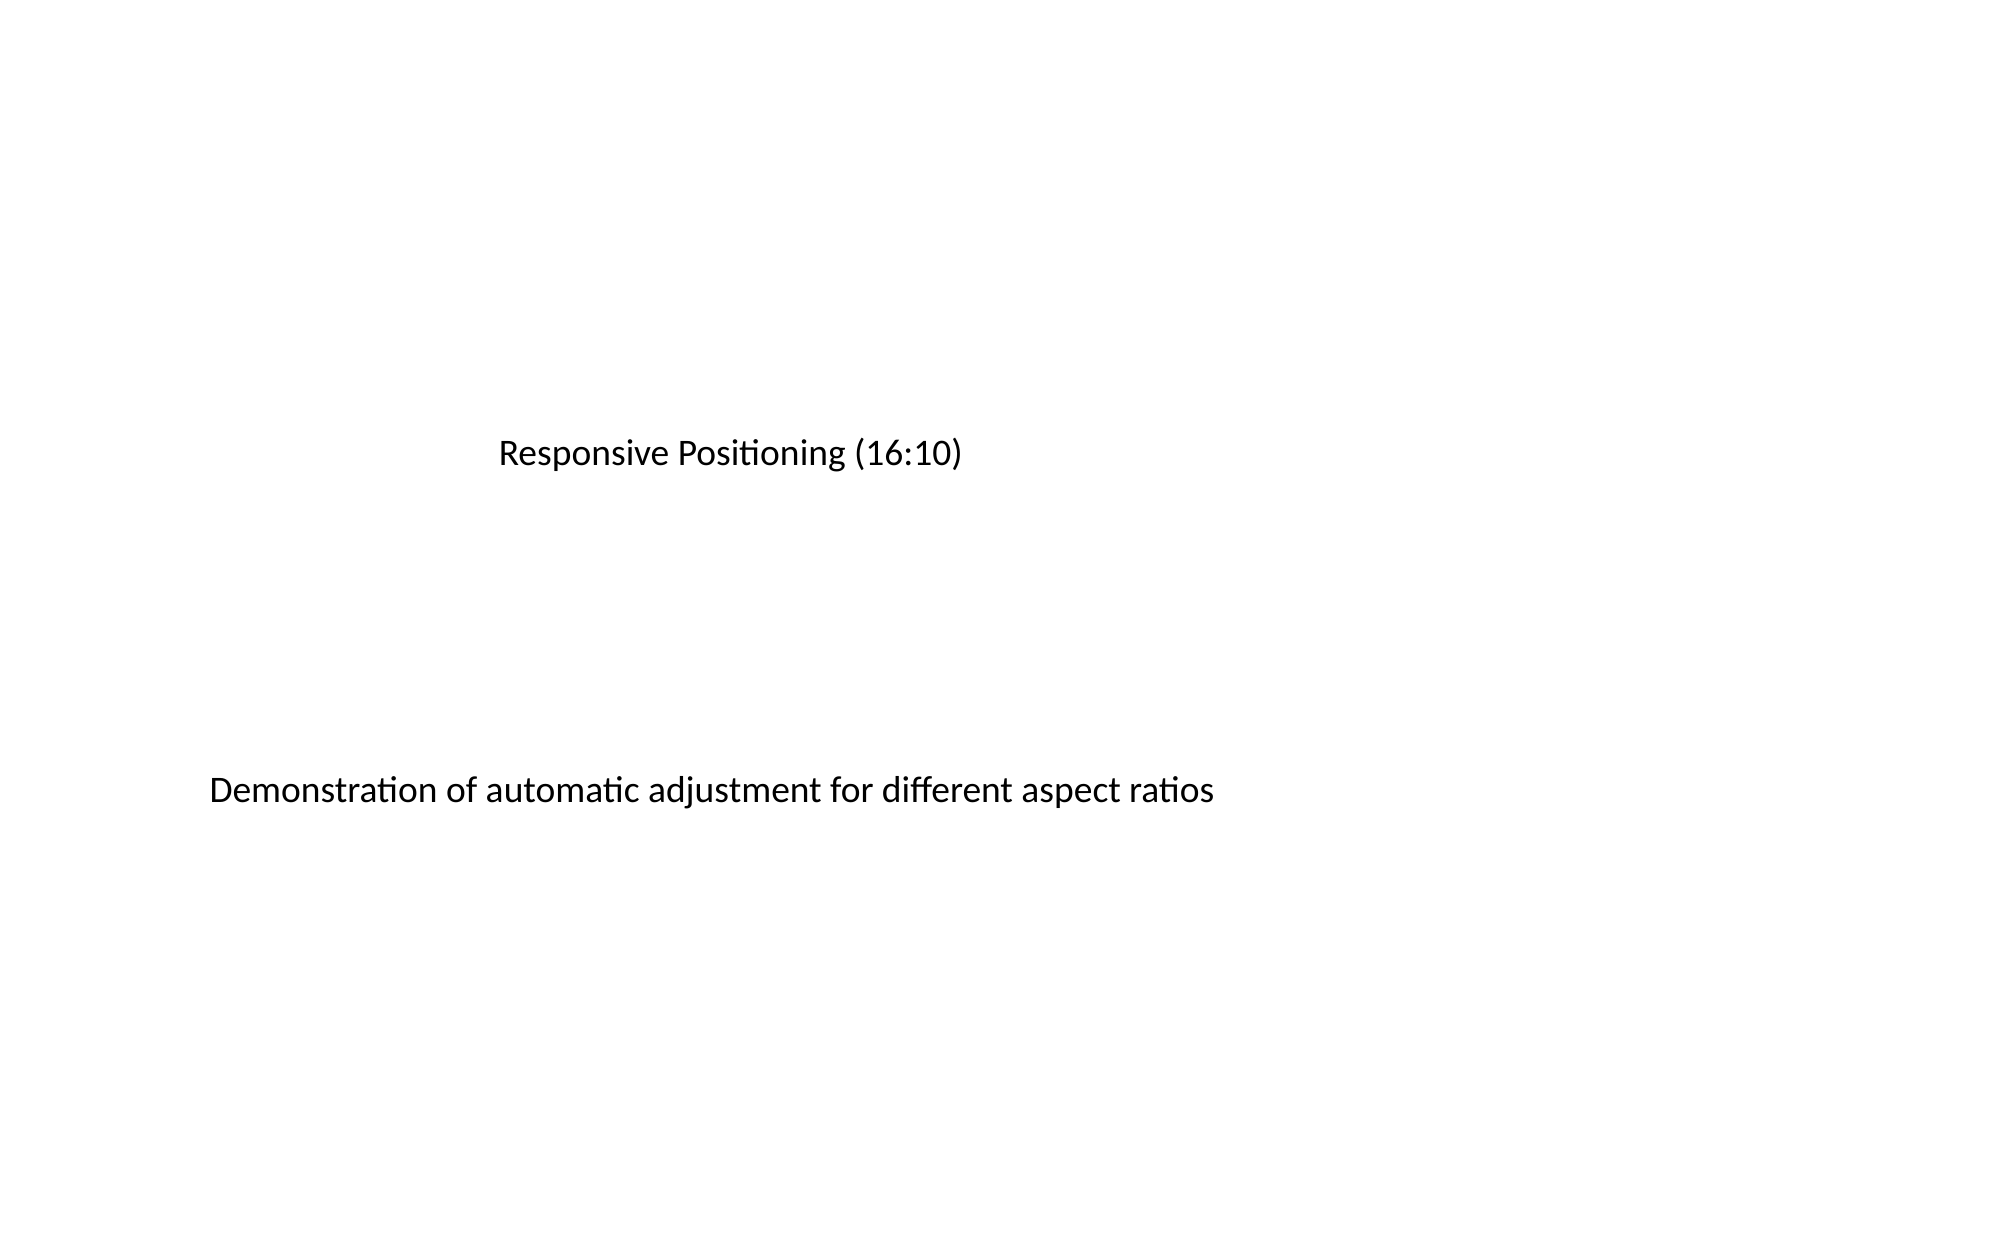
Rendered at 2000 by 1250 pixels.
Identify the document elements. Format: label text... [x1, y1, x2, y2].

text_box Demonstration of automatic adjustment for different aspect ratios [194, 757, 1231, 818]
text_box Responsive Positioning (16:10) [484, 420, 979, 480]
